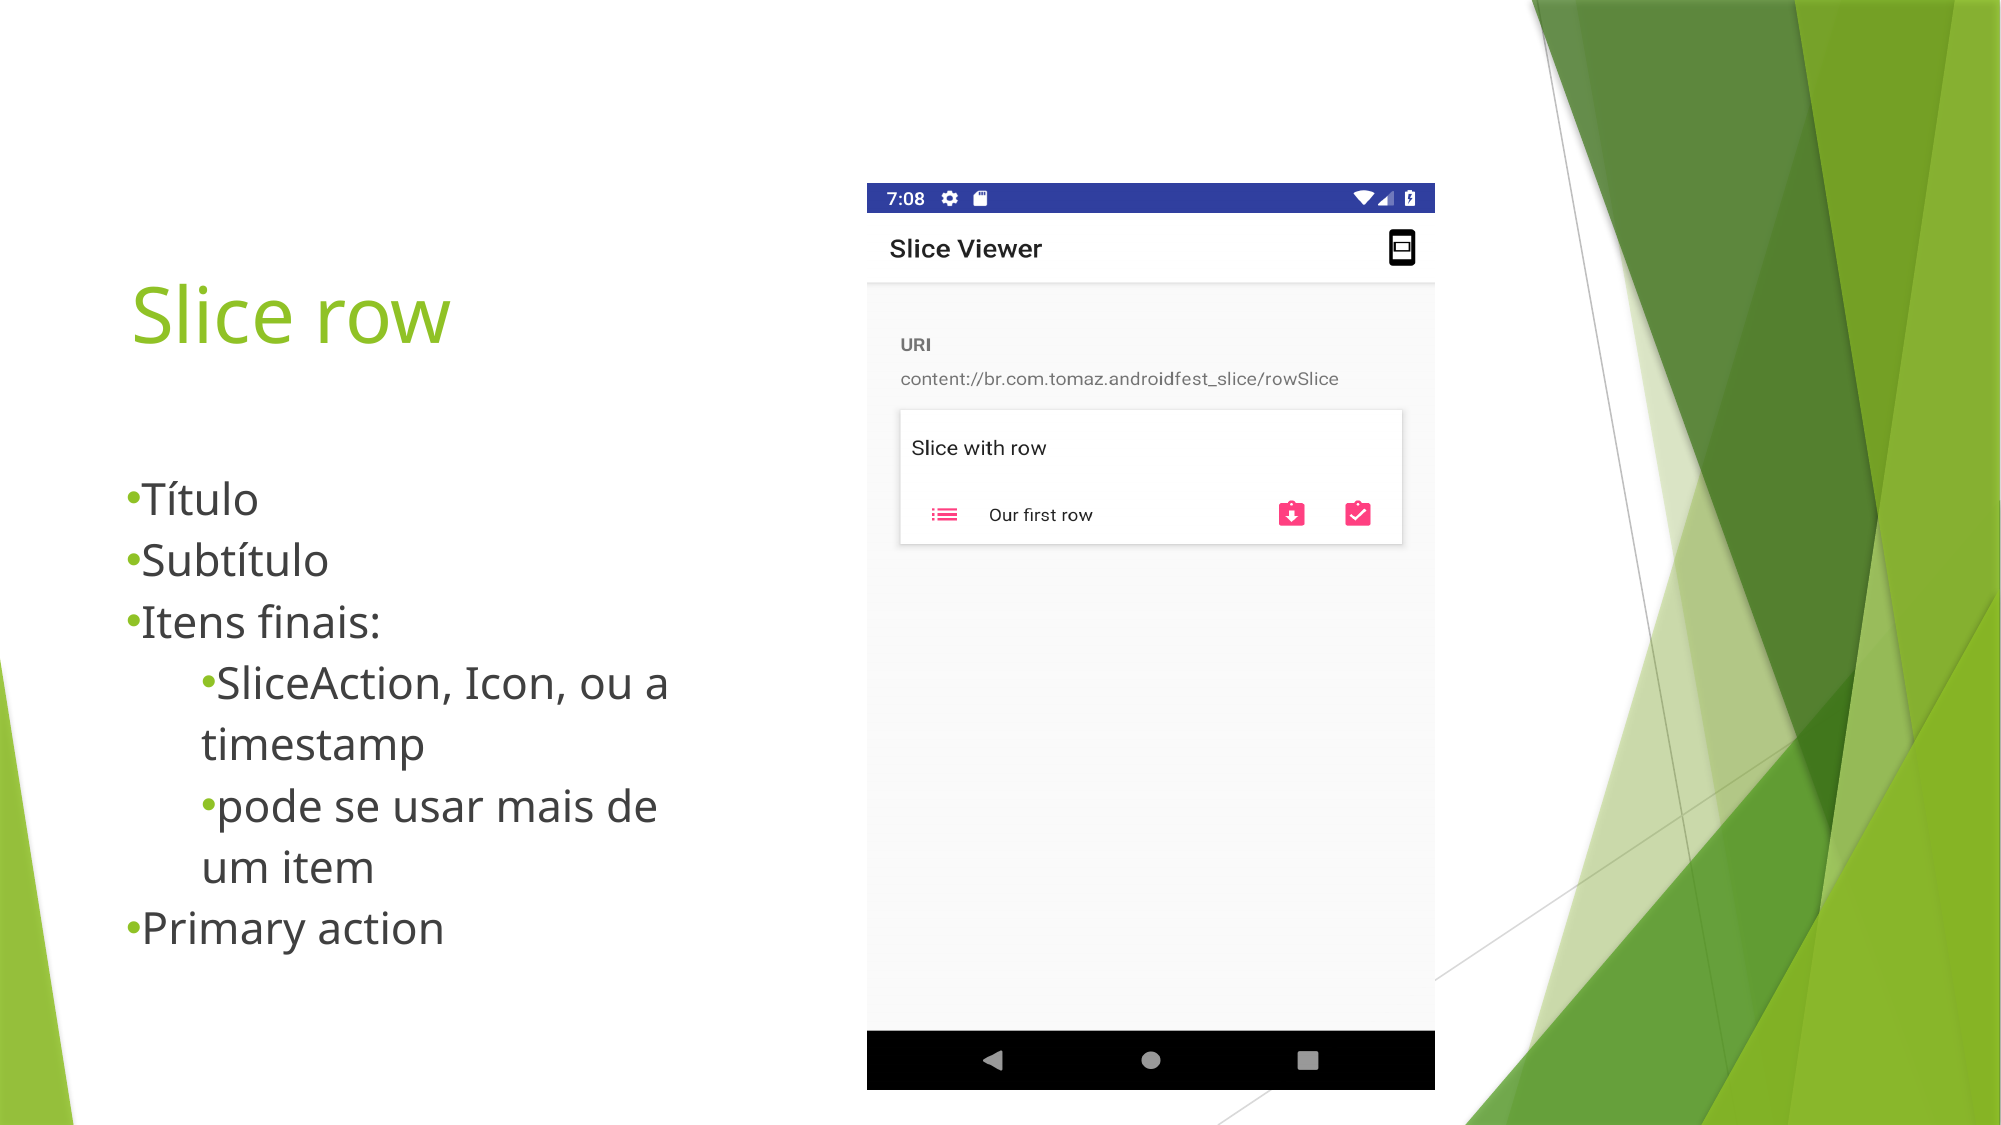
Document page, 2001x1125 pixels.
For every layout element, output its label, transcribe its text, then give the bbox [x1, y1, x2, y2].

list Título Subtítulo Itens finais: SliceAction, Icon, ou a timestamp pode se usar mais de um item Primary action [111, 455, 744, 959]
title Slice row [111, 245, 744, 455]
picture [866, 183, 1436, 1091]
